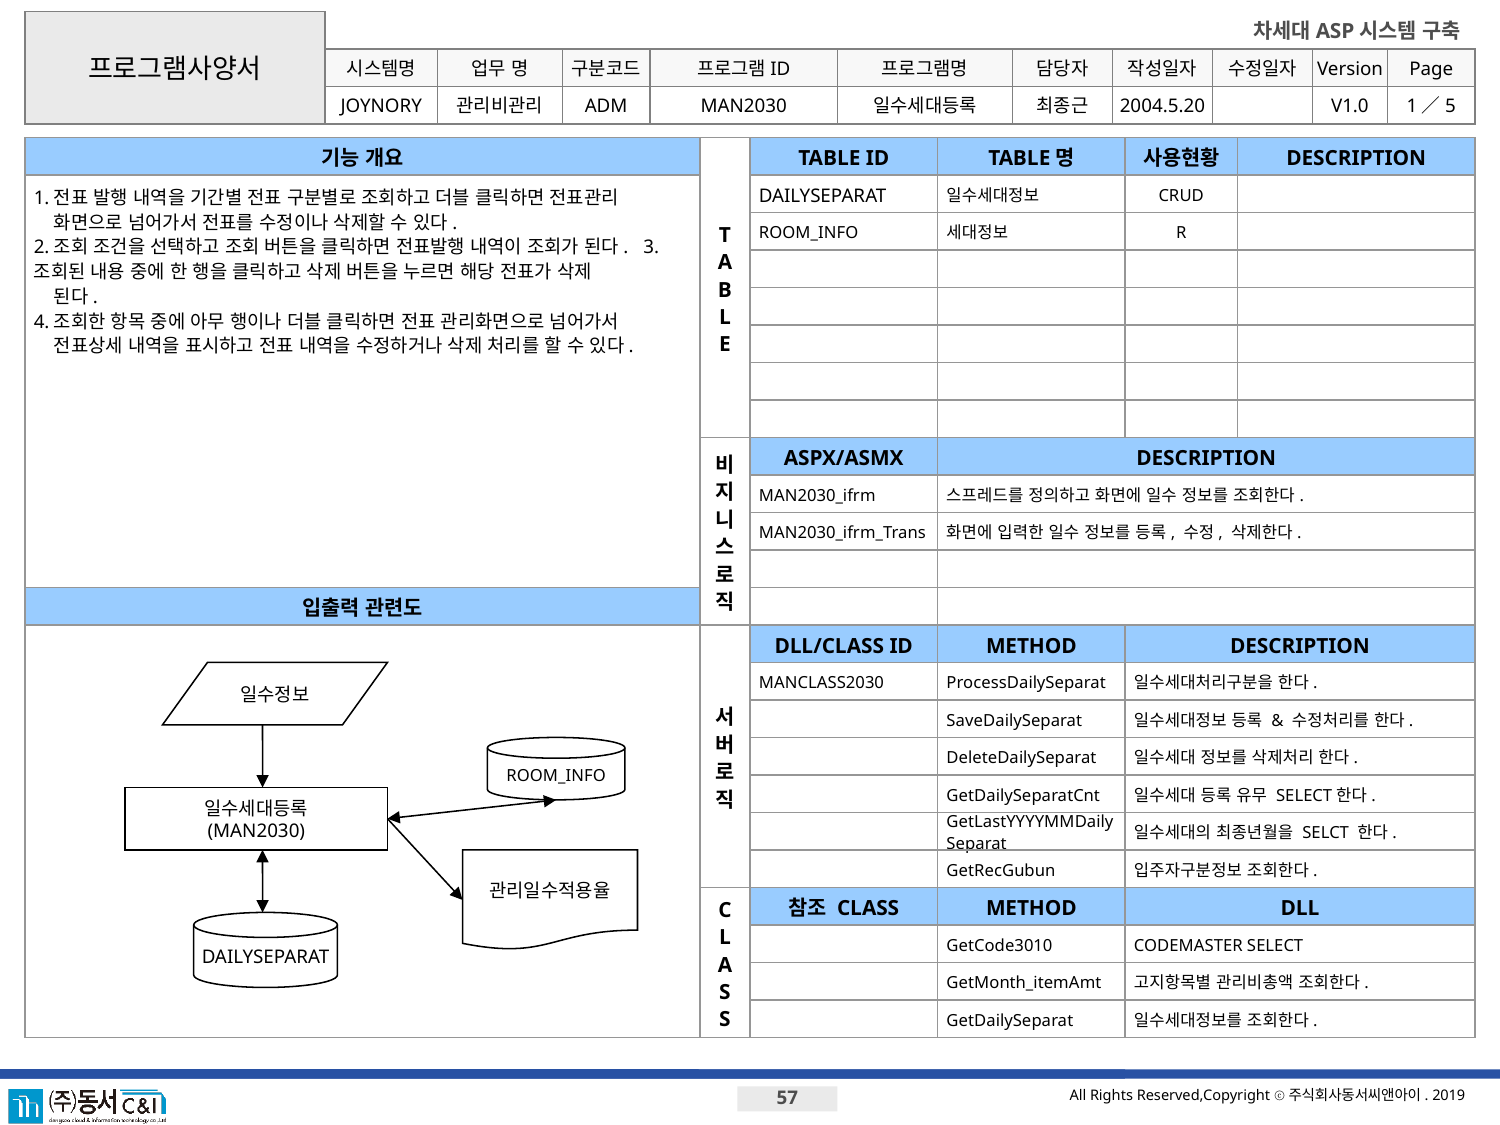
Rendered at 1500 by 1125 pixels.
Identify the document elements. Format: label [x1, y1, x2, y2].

text_box [24, 11, 1475, 124]
picture [44, 1088, 168, 1124]
text_box [24, 137, 1475, 1038]
